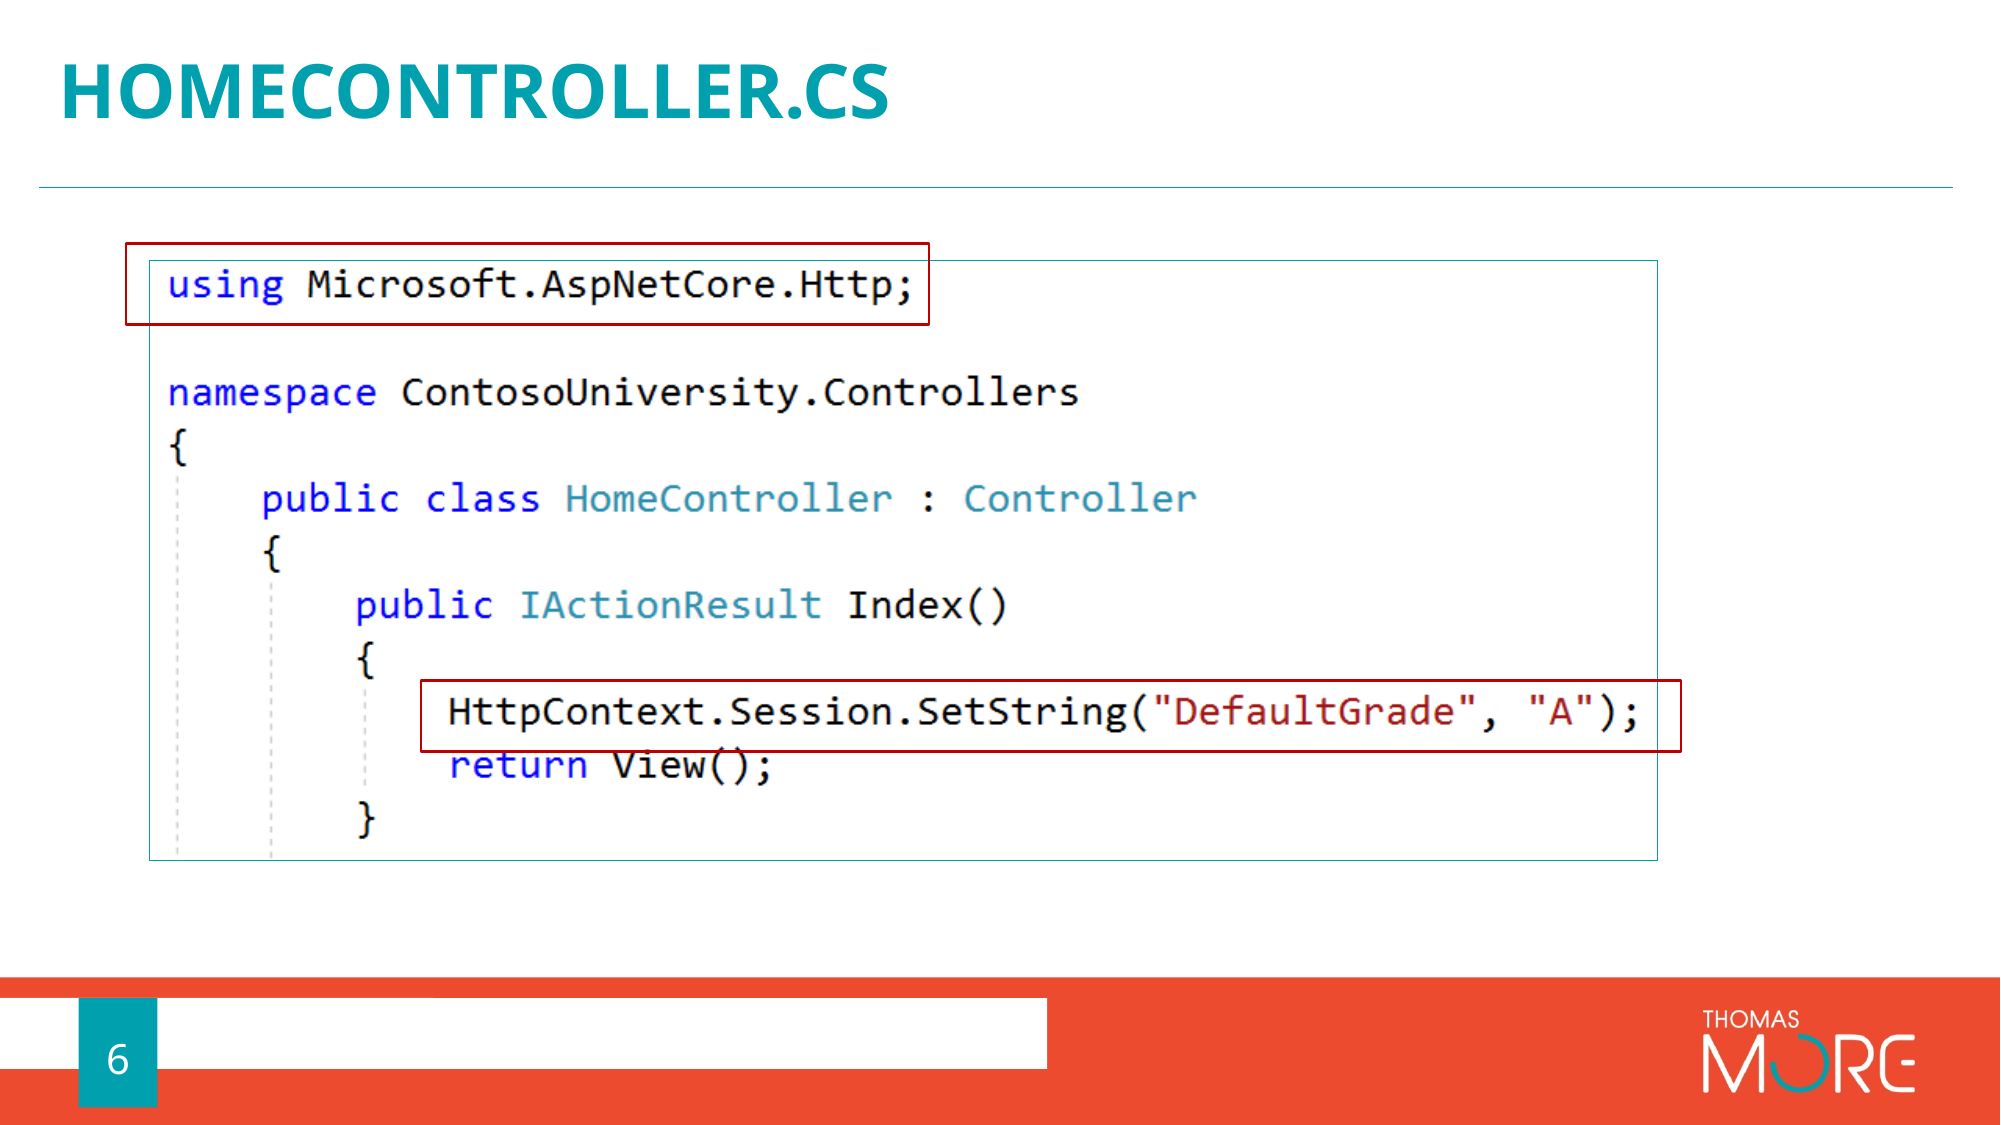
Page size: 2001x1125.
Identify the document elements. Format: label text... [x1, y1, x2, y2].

footer [165, 998, 1048, 1069]
picture [1673, 980, 1944, 1122]
picture [149, 260, 1658, 862]
slide_number 6 [78, 998, 158, 1108]
text_box [1663, 678, 1683, 753]
title HomeController.cs [0, 0, 2000, 188]
text_box [124, 241, 931, 327]
